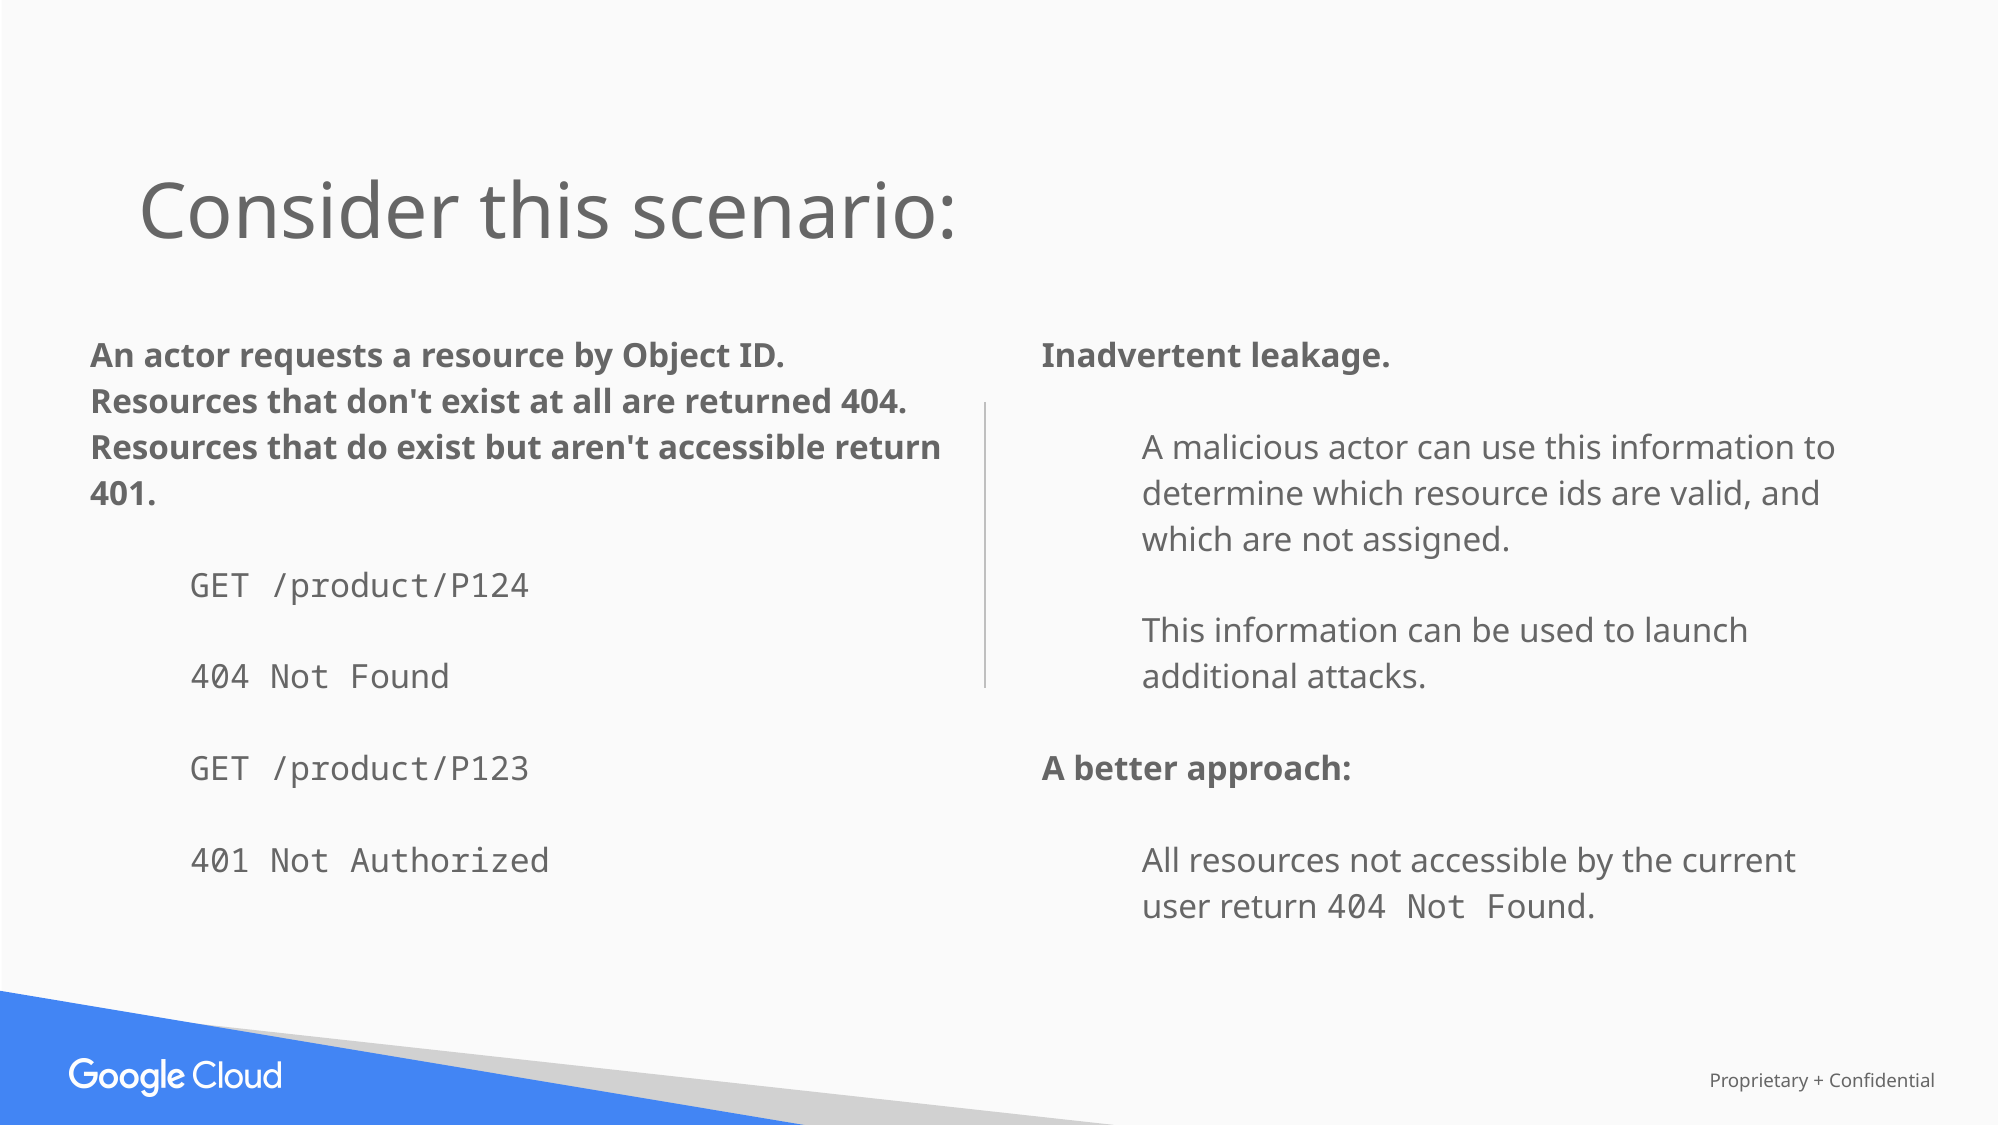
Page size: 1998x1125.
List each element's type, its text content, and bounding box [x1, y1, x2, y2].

text_box Consider this scenario: [118, 141, 1854, 320]
text_box Inadvertent leakage. A malicious actor can use this information to determine which resource ids are valid, and which are not assigned. This information can be used to launch additional attacks. A better approach: All resources not accessible by the current user return 404 Not Found. [1021, 308, 1893, 1083]
picture [69, 1058, 281, 1097]
text_box An actor requests a resource by Object ID. Resources that don't exist at all are returned 404. Resources that do exist but aren't accessible return 401. GET /product/P124 404 Not Found GET /product/P123 401 Not Authorized [70, 308, 967, 899]
